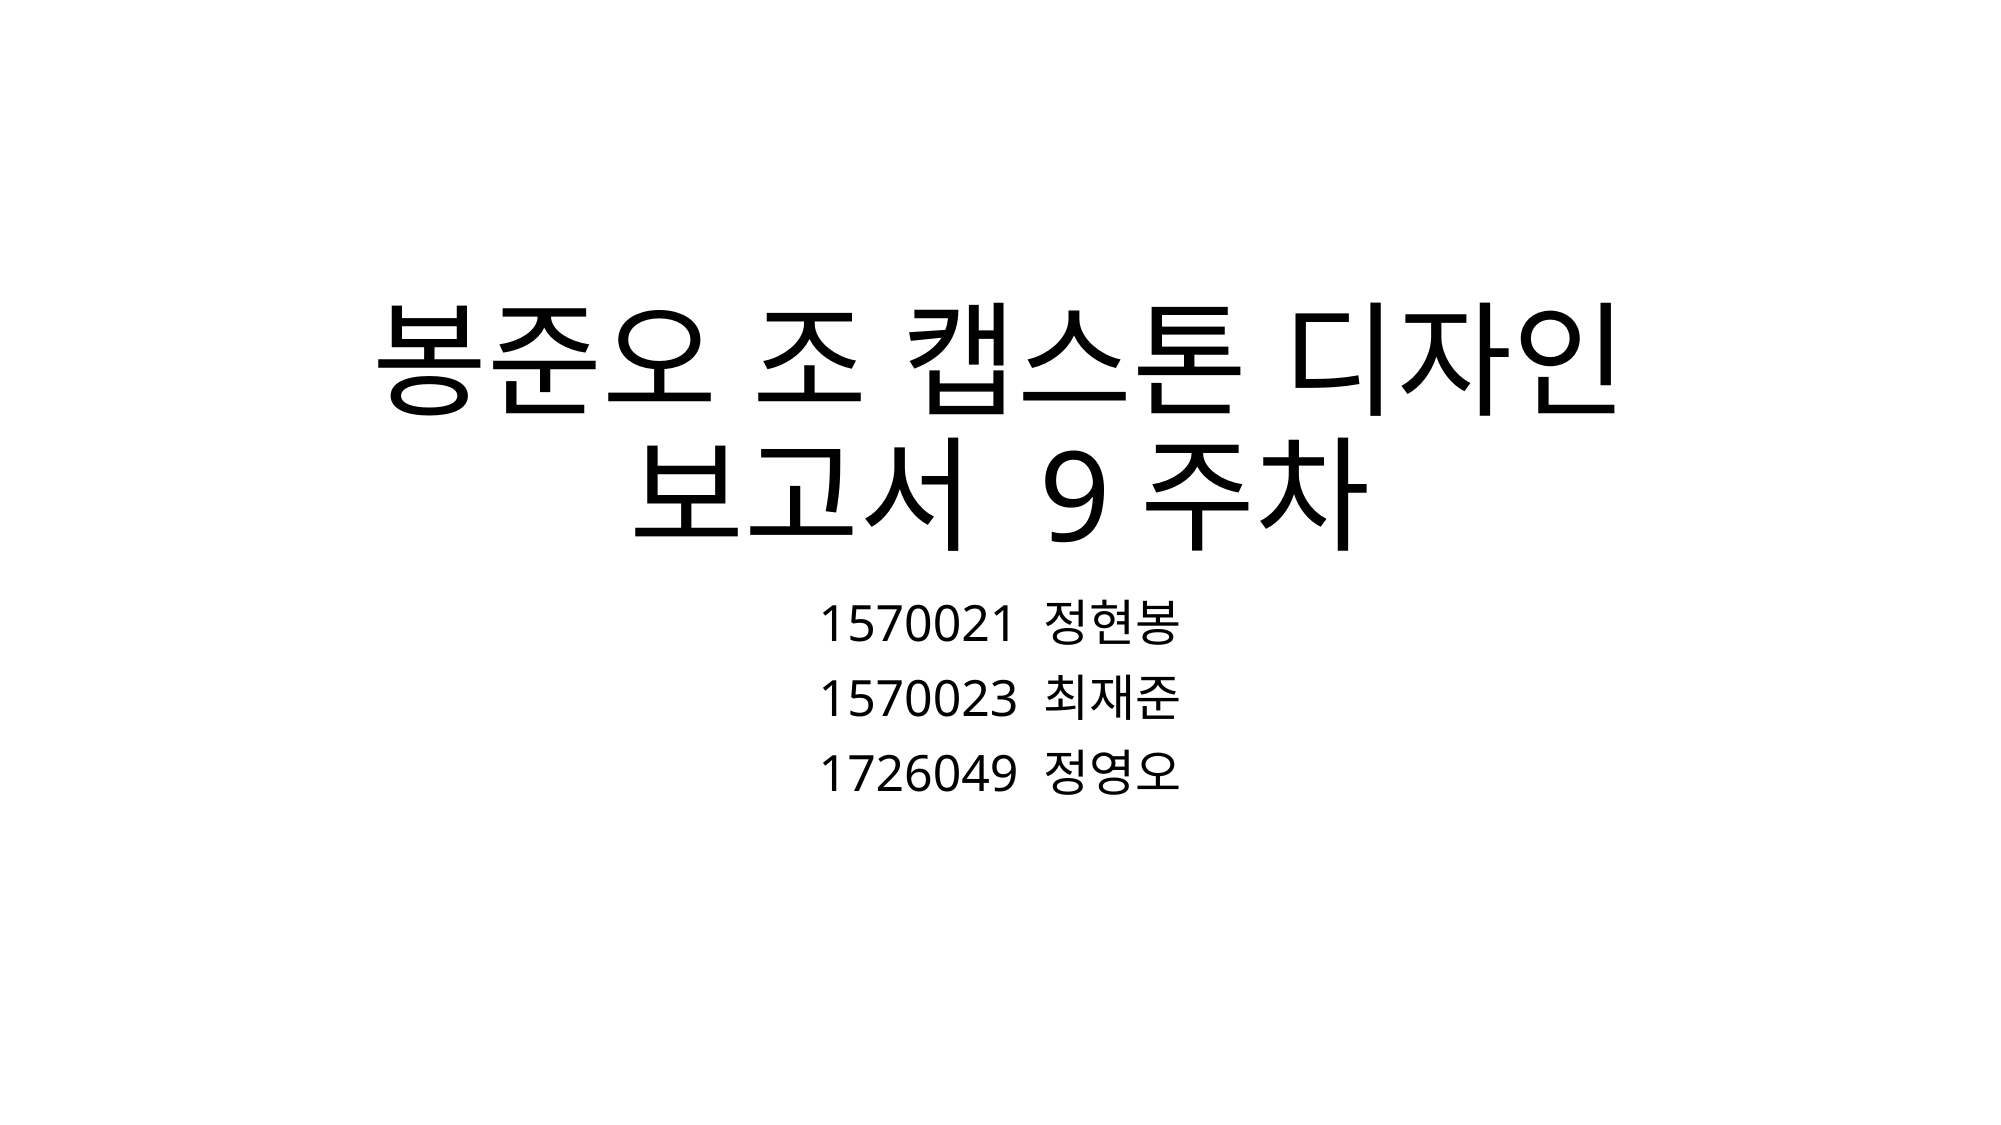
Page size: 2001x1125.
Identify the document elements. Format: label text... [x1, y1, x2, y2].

title 봉준오 조 캡스톤 디자인 보고서 9주차 [249, 184, 1750, 576]
subtitle 1570021 정현봉 1570023 최재준 1726049 정영오 [249, 590, 1750, 863]
